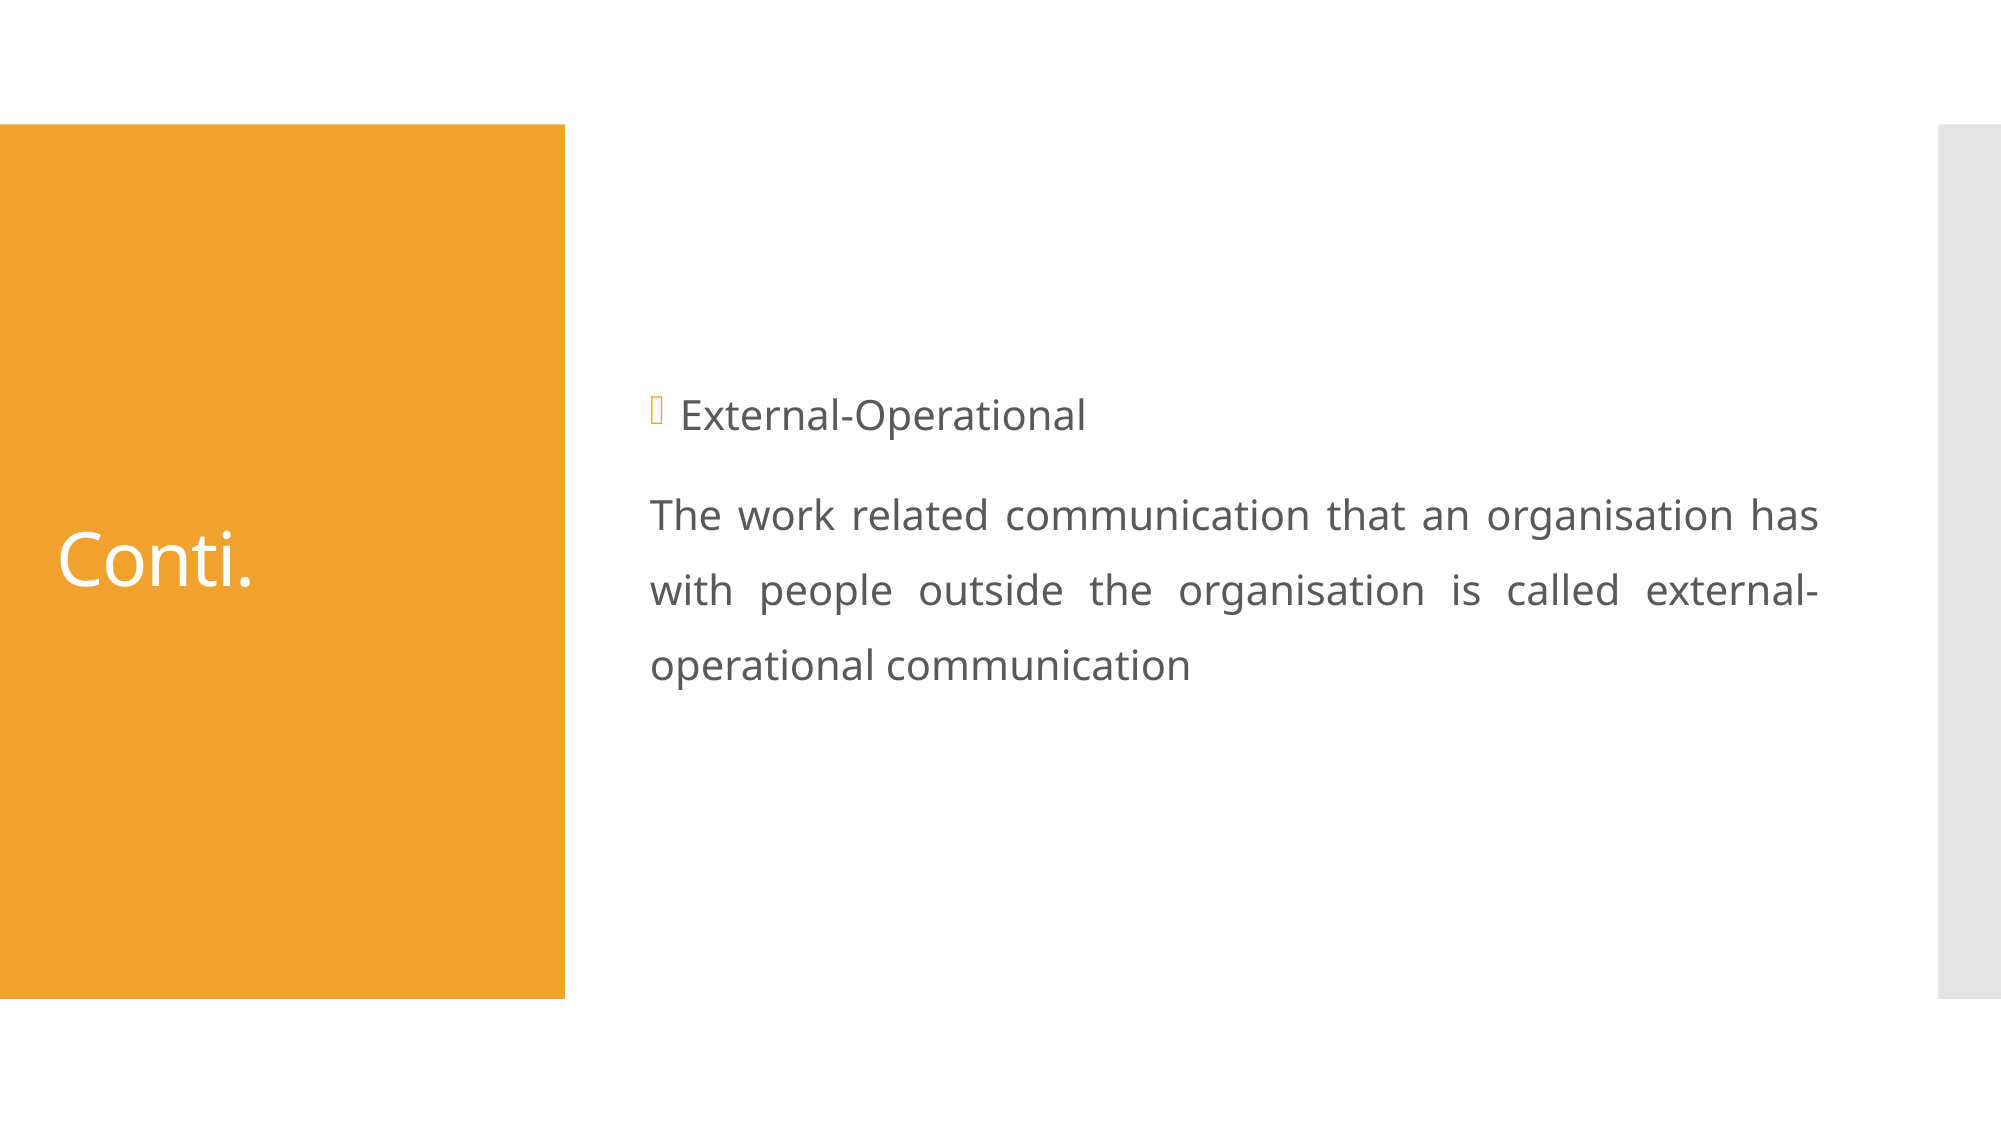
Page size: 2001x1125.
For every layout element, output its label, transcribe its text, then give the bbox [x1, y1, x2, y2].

list External-Operational The work related communication that an organisation has with people outside the organisation is called external-operational communication [634, 141, 1835, 982]
title Conti. [41, 184, 525, 940]
